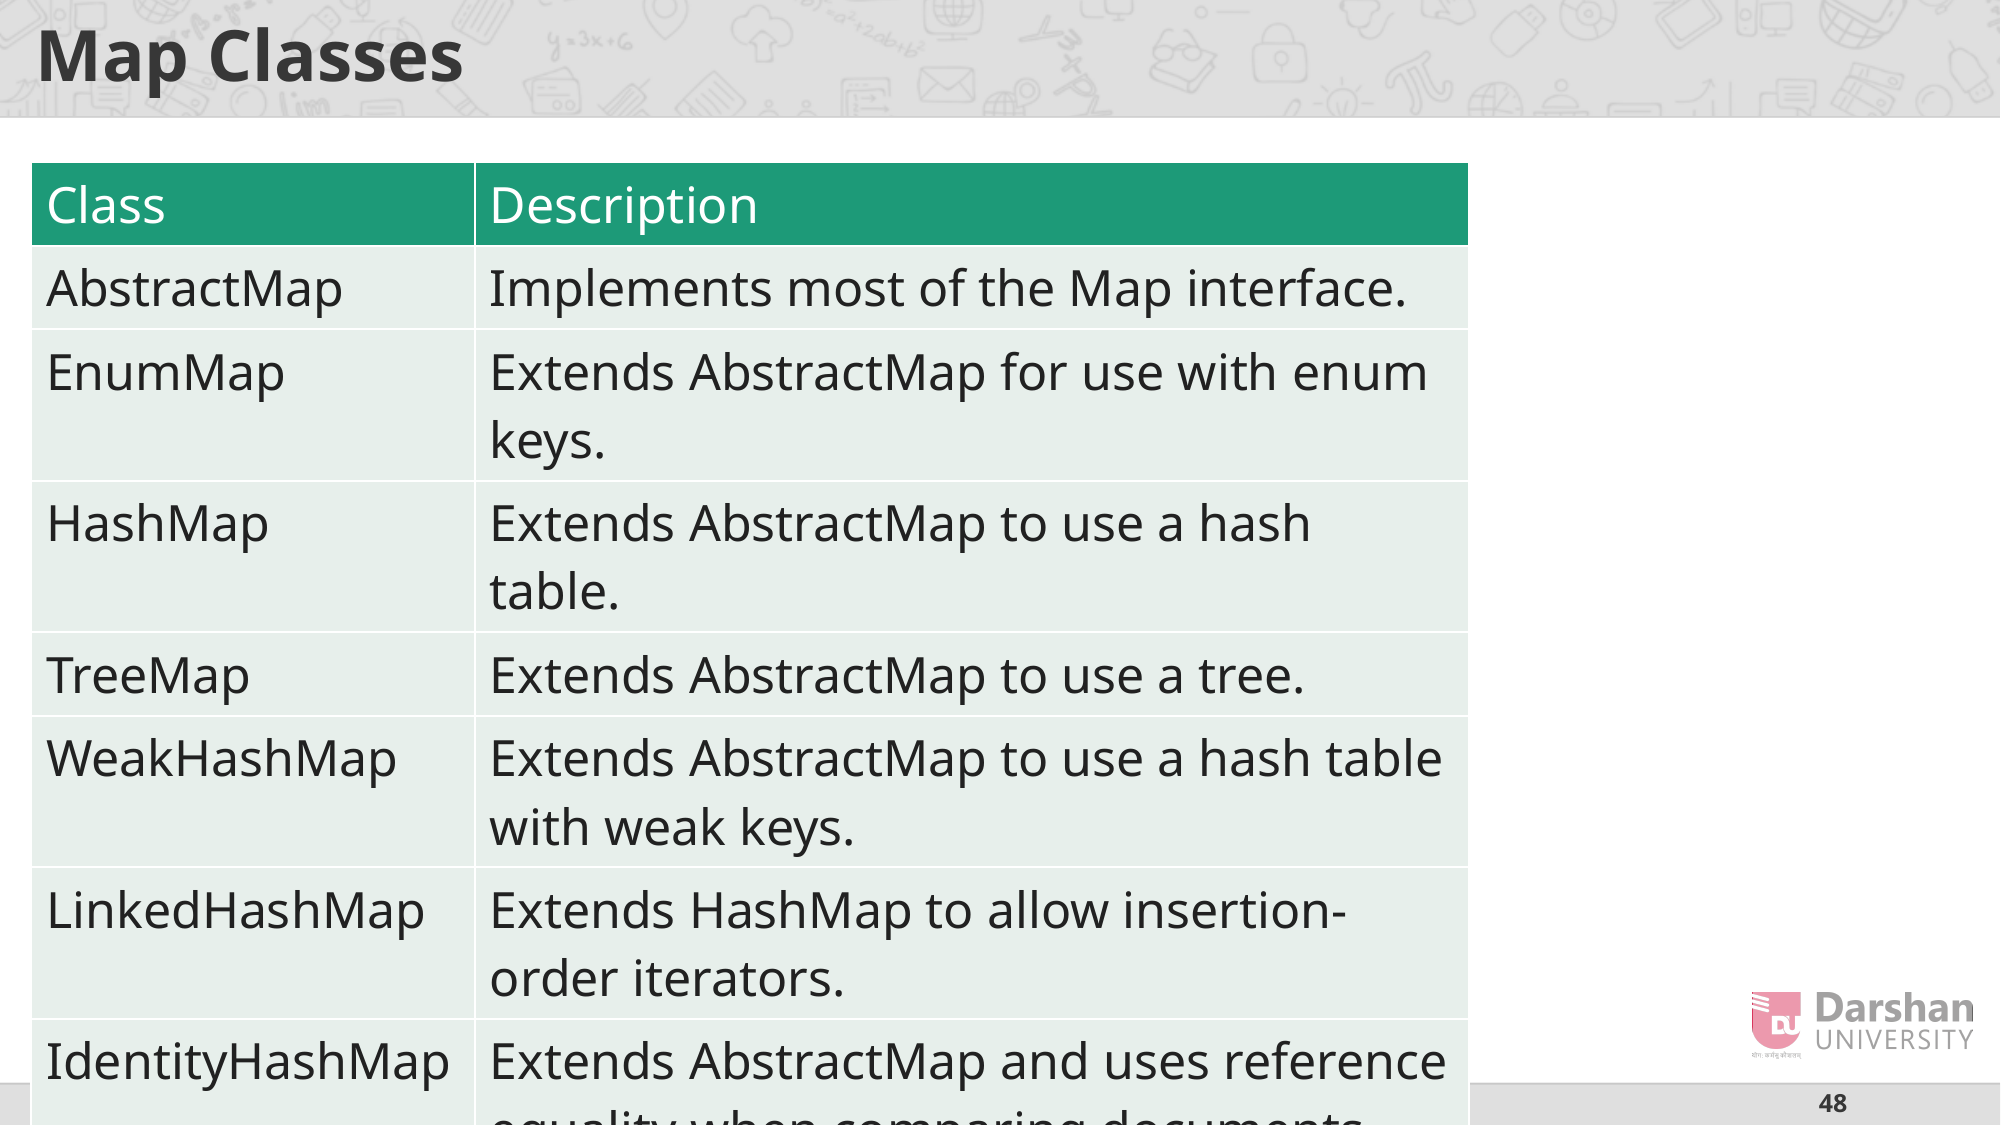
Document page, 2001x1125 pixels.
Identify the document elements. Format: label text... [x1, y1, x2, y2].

table_header Description [476, 163, 1468, 245]
table_cell IdentityHashMap [32, 1020, 474, 1125]
table_cell Implements most of the Map interface. [476, 247, 1468, 328]
table_cell Extends HashMap to allow insertion-order iterators. [476, 868, 1468, 1018]
table_cell HashMap [32, 482, 474, 631]
table_header Class [32, 163, 474, 245]
title Map Classes [0, 0, 2000, 117]
table_cell Extends AbstractMap to use a hash table. [476, 482, 1468, 631]
table_cell EnumMap [32, 330, 474, 480]
table_cell LinkedHashMap [32, 868, 474, 1018]
table_cell WeakHashMap [32, 717, 474, 866]
table_cell Extends AbstractMap to use a hash table with weak keys. [476, 717, 1468, 866]
table_cell AbstractMap [32, 247, 474, 328]
table_cell Extends AbstractMap to use a tree. [476, 633, 1468, 715]
table_cell Extends AbstractMap for use with enum keys. [476, 330, 1468, 480]
table_cell TreeMap [32, 633, 474, 715]
table_cell Extends AbstractMap and uses reference equality when comparing documents. [476, 1020, 1468, 1125]
